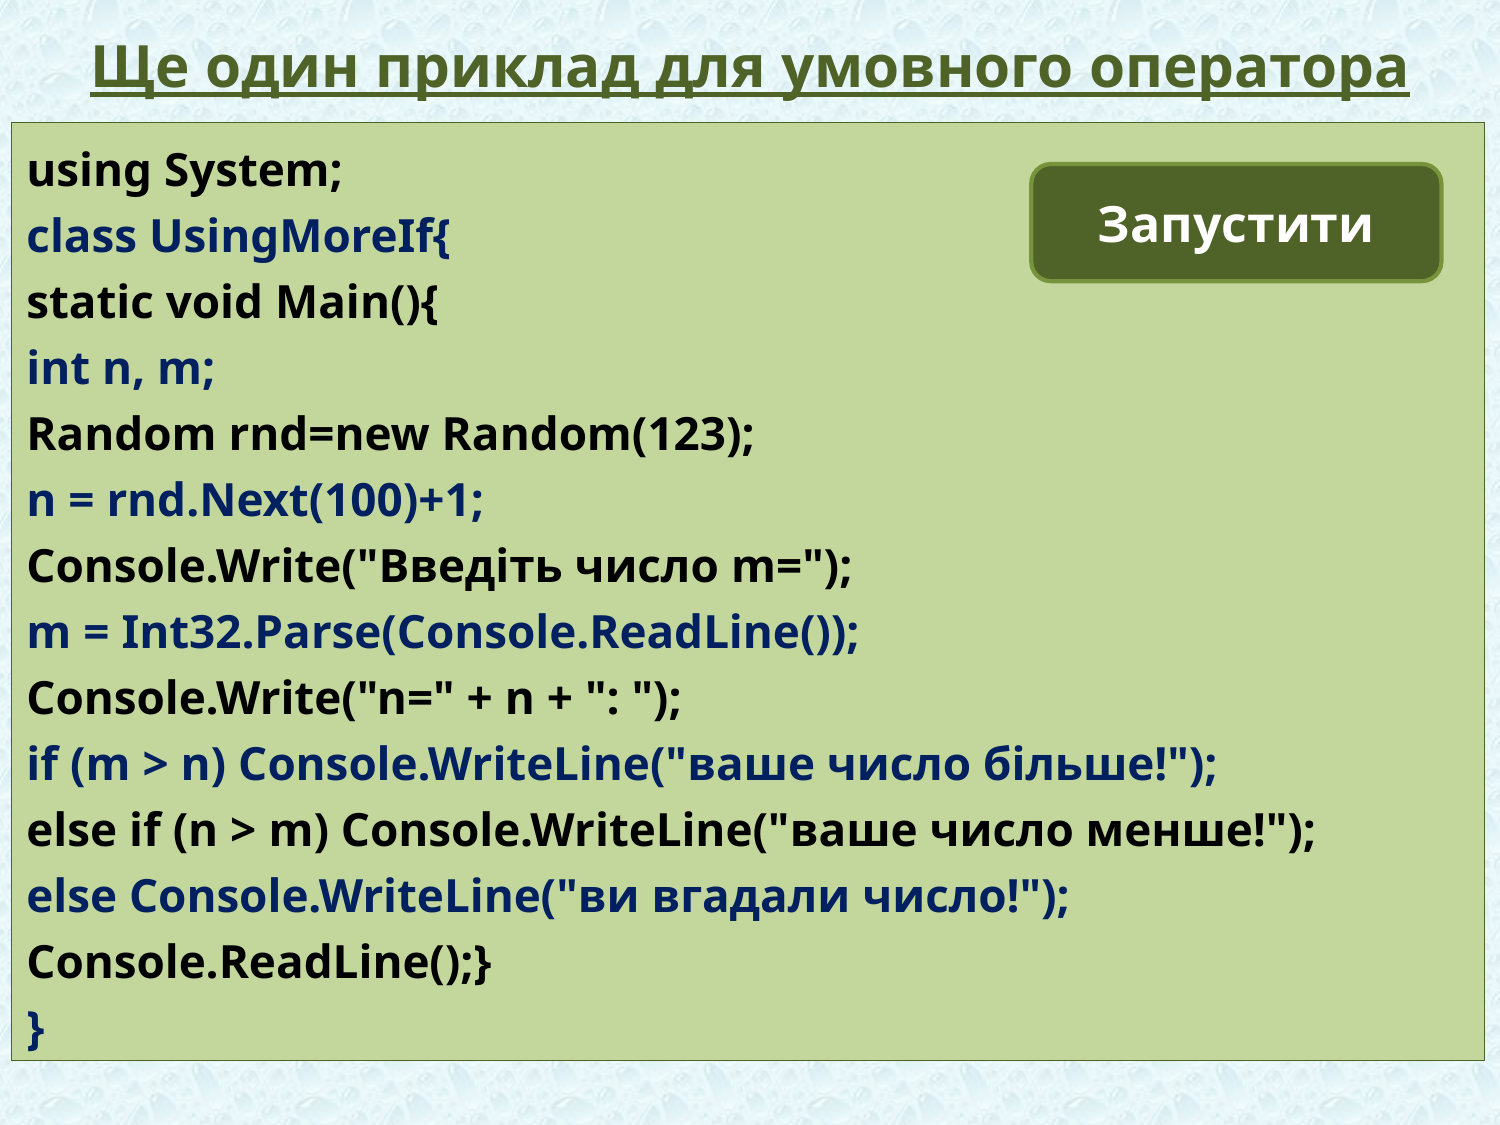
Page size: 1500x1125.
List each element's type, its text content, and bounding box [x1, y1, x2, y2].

title Ще один приклад для умовного оператора [0, 0, 1500, 129]
text_box using System; class UsingMoreIf{ static void Main(){ int n, m; Random rnd=new Random(123); n = rnd.Next(100)+1; Console.Write("Введiть число m="); m = Int32.Parse(Console.ReadLine()); Console.Write("n=" + n + ": "); if (m > n) Console.WriteLine("ваше число бiльше!"); else if (n > m) Console.WriteLine("ваше число менше!"); else Console.WriteLine("ви вгадали число!"); Console.ReadLine();} } [11, 122, 1485, 1061]
text_box Запустити [1029, 161, 1444, 284]
